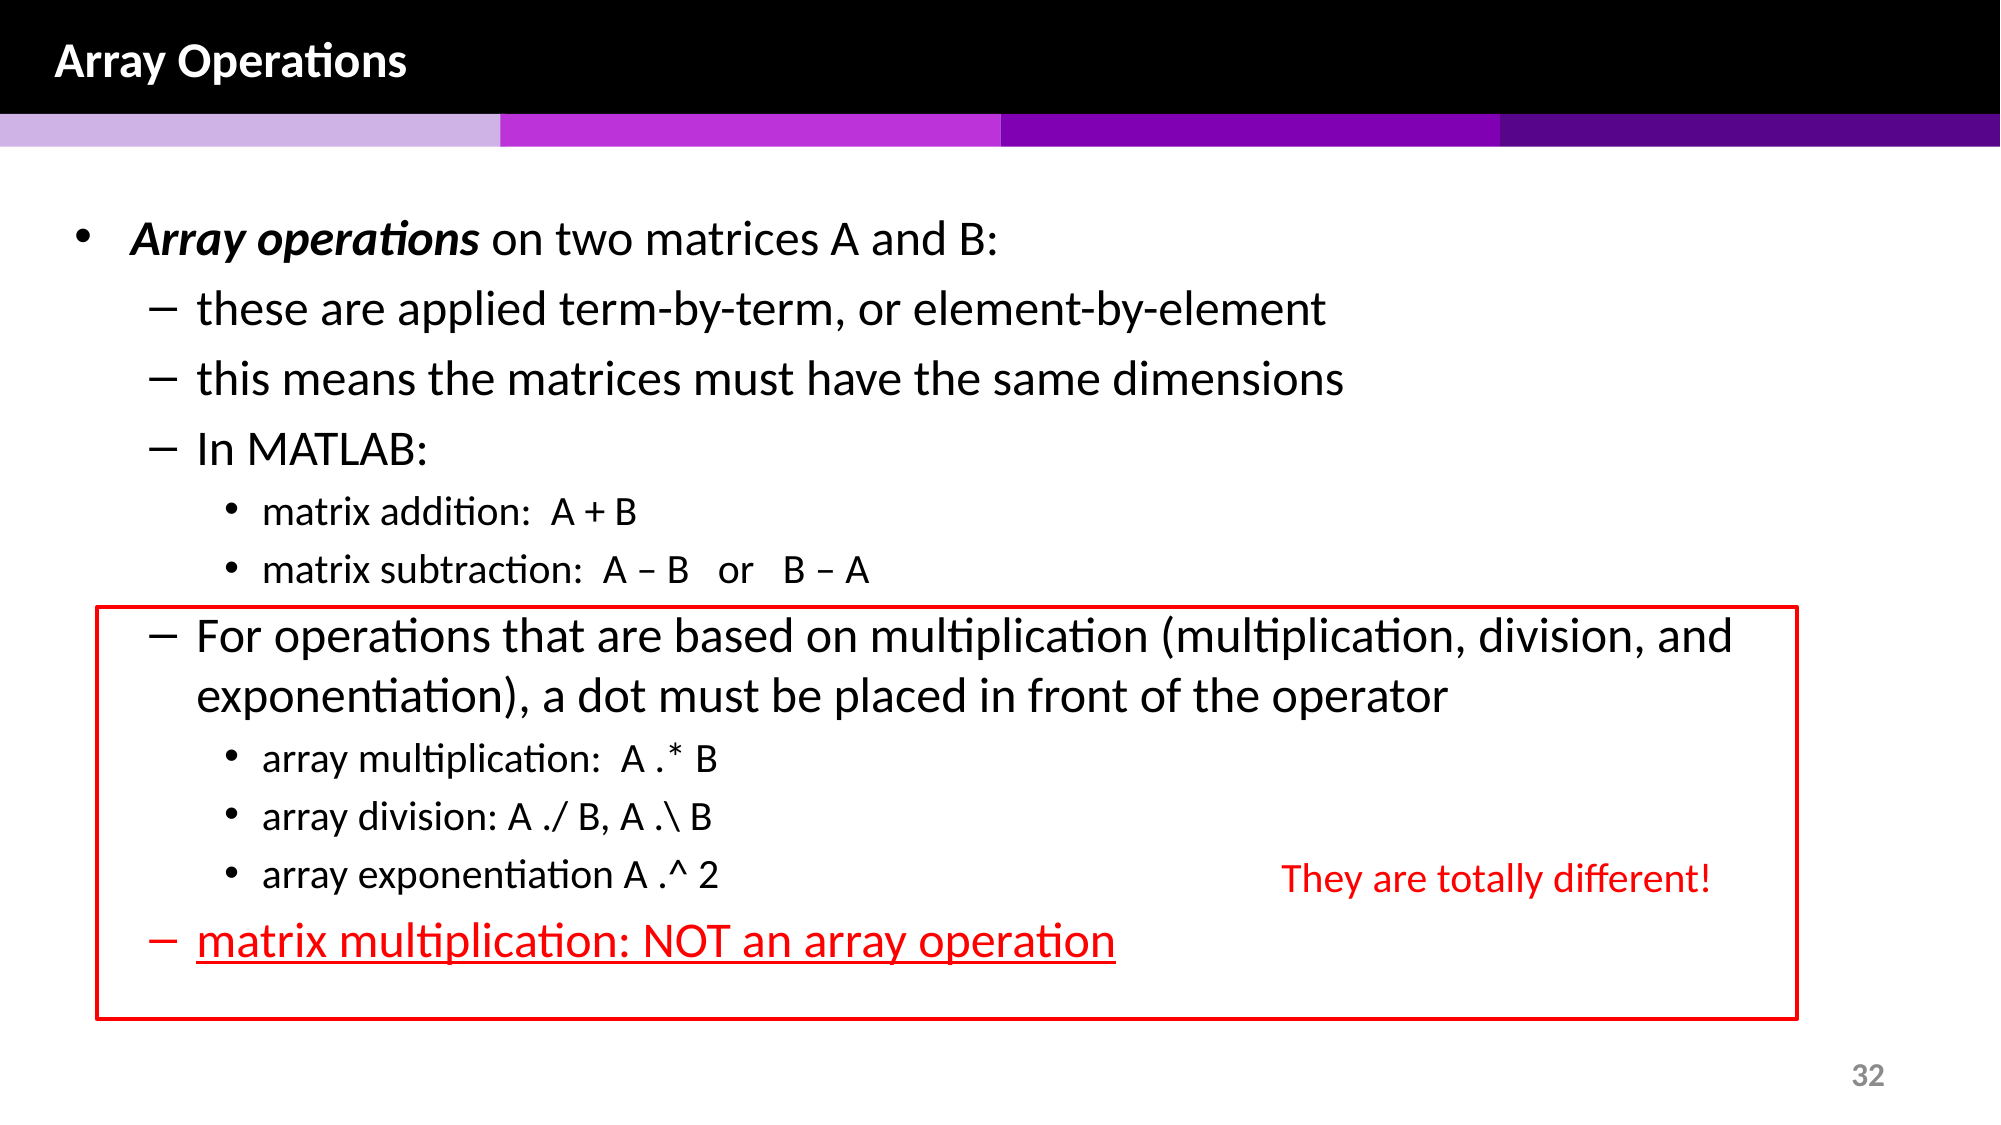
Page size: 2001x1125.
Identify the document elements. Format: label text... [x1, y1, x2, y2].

text_box [95, 605, 1799, 1021]
text_box Array operations on two matrices A and B: these are applied term-by-term, or element-by-element this means the matrices must have the same dimensions In MATLAB: matrix addition: A + B matrix subtraction: A – B or B – A For operations that are based on multiplication (multiplication, division, and exponentiation), a dot must be placed in front of the operator array multiplication: A .* B array division: A ./ B, A .\ B array exponentiation A .^ 2 matrix multiplication: NOT an array operation [59, 198, 1823, 919]
text_box They are totally different! [1266, 843, 1750, 907]
list Array Operations [39, 1, 1964, 114]
